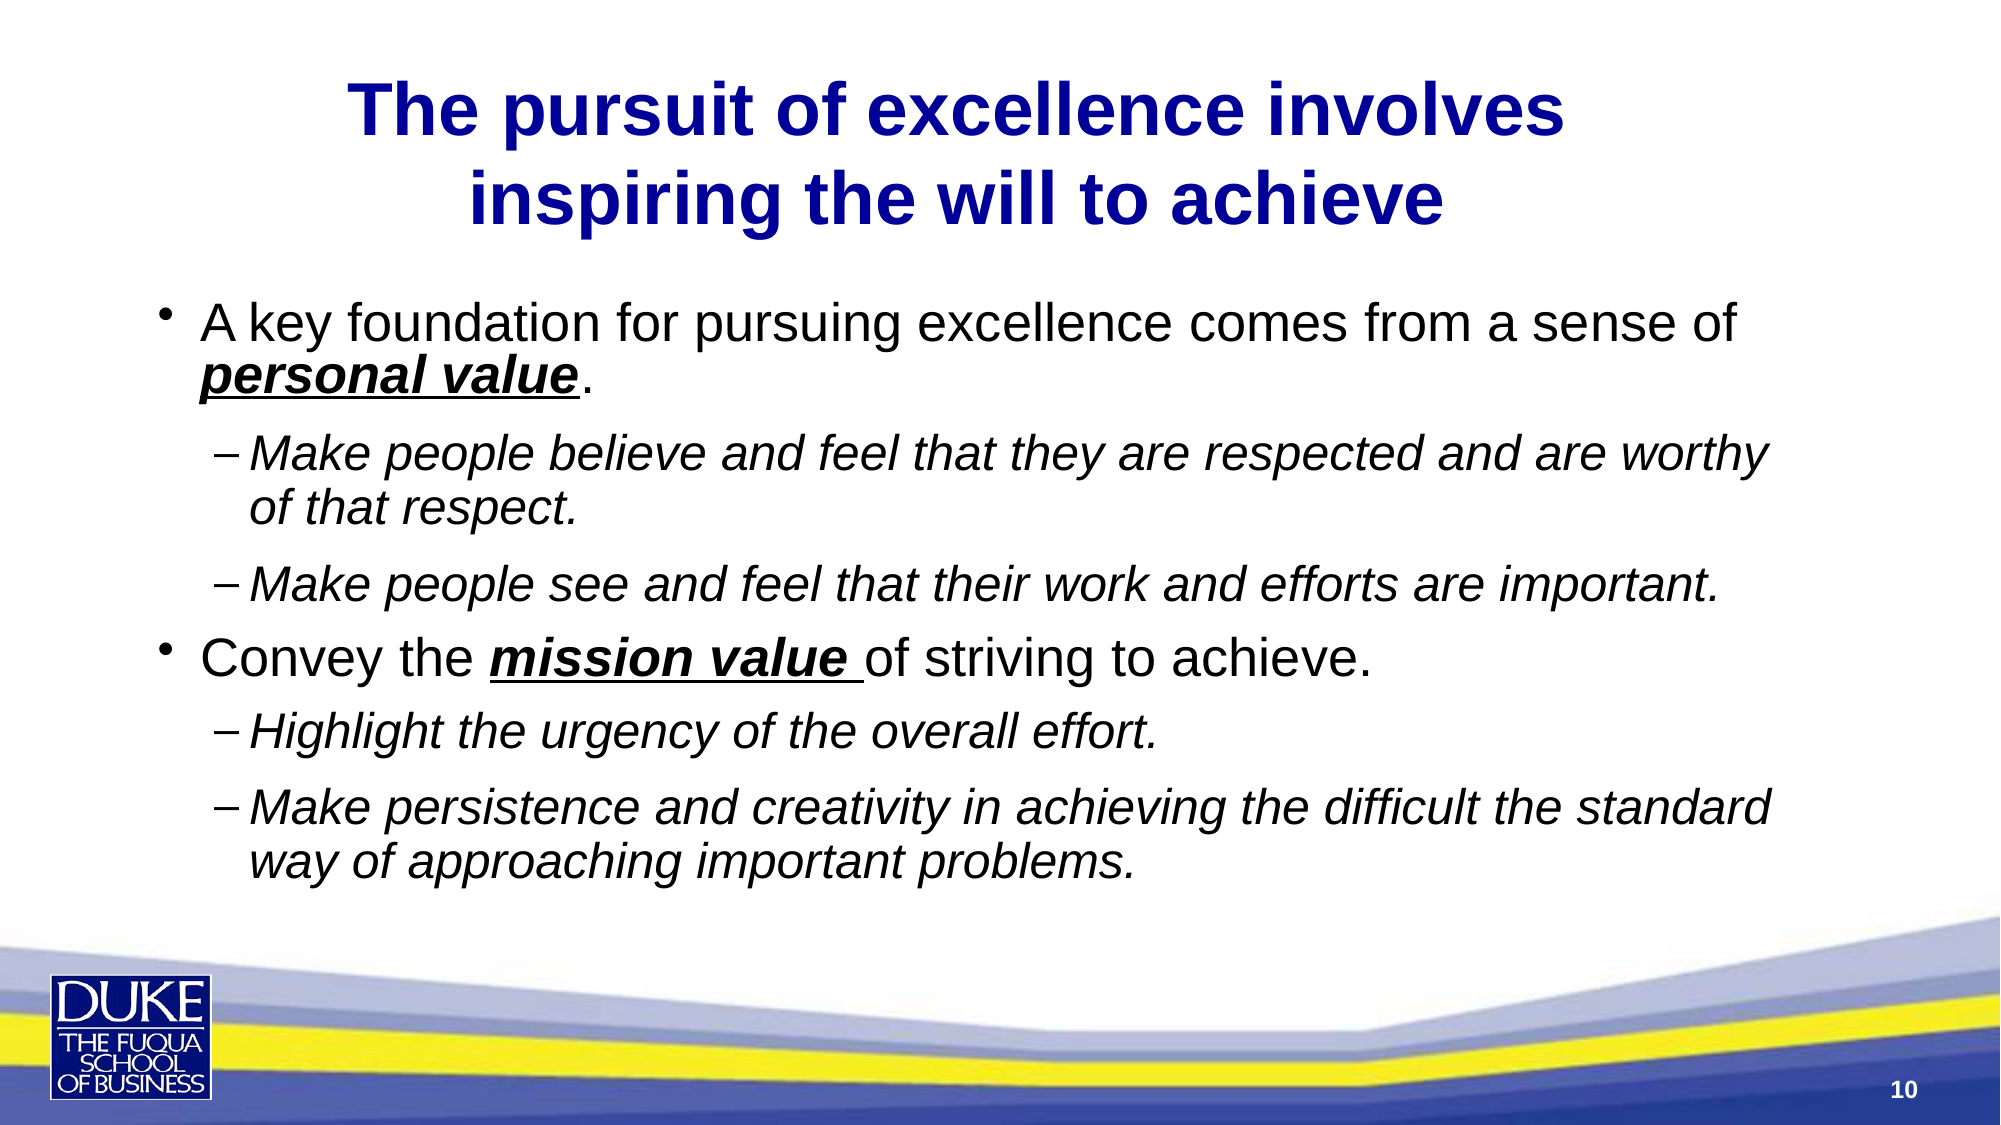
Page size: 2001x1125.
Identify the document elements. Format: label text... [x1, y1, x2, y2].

slide_number 10 [1849, 1058, 1934, 1112]
picture [0, 0, 2000, 1125]
list A key foundation for pursuing excellence comes from a sense of personal value. Make people believe and feel that they are respected and are worthy of that respect. Make people see and feel that their work and efforts are important. Convey the mission value of striving to achieve. Highlight the urgency of the overall effort. Make persistence and creativity in achieving the difficult the standard way of approaching important problems. [157, 299, 1789, 916]
title The pursuit of excellence involves inspiring the will to achieve [321, 38, 1594, 262]
